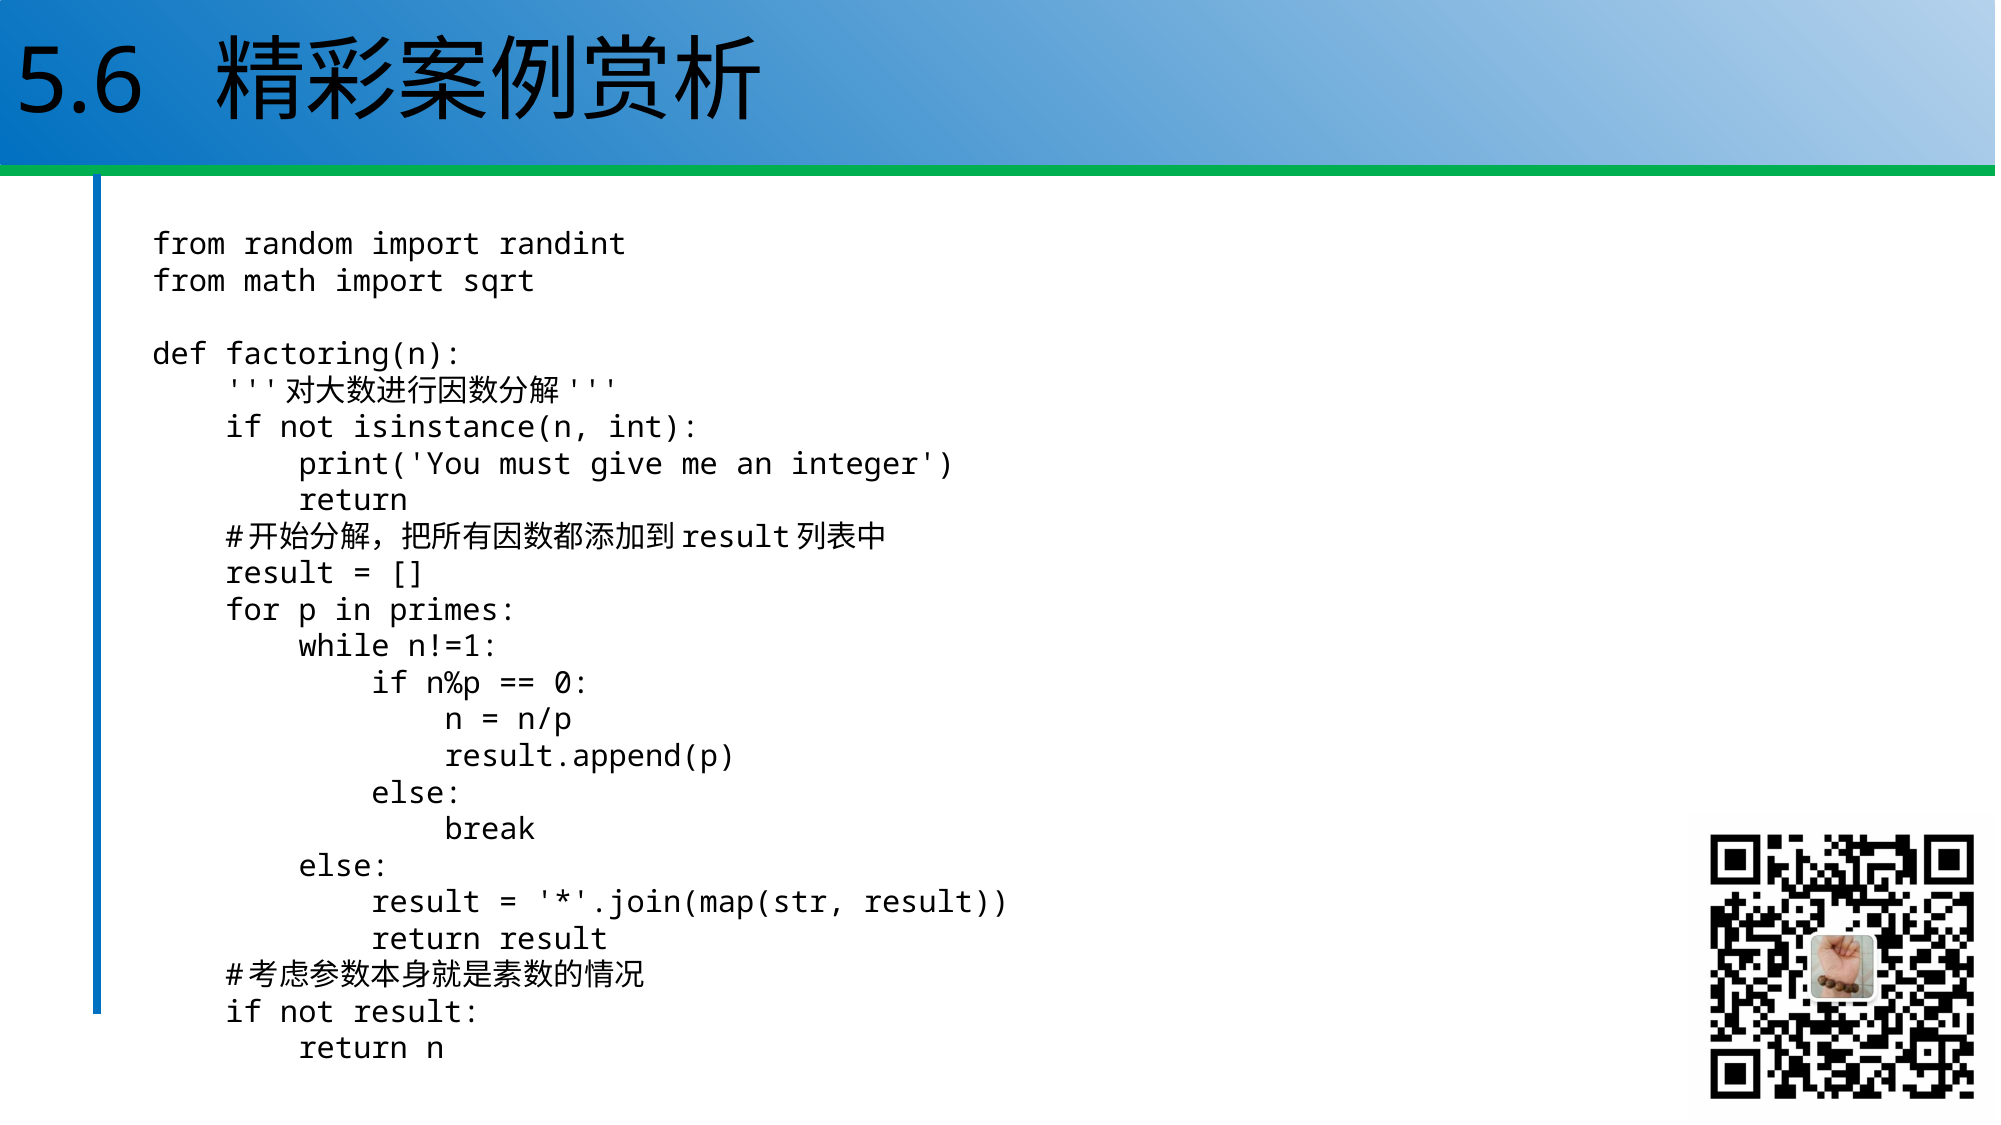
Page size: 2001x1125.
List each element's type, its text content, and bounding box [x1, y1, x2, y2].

picture [1689, 813, 1995, 1120]
list from random import randint from math import sqrt def factoring(n): '''对大数进行因数分解''' if not isinstance(n, int): print('You must give me an integer') return #开始分解，把所有因数都添加到result列表中 result = [] for p in primes: while n!=1: if n%p == 0: n = n/p result.append(p) else: break else: result = '*'.join(map(str, result)) return result #考虑参数本身就是素数的情况 if not result: return n [137, 216, 1863, 1076]
title 5.6 精彩案例赏析 [0, 0, 1995, 165]
slide_number [1412, 1042, 1863, 1103]
